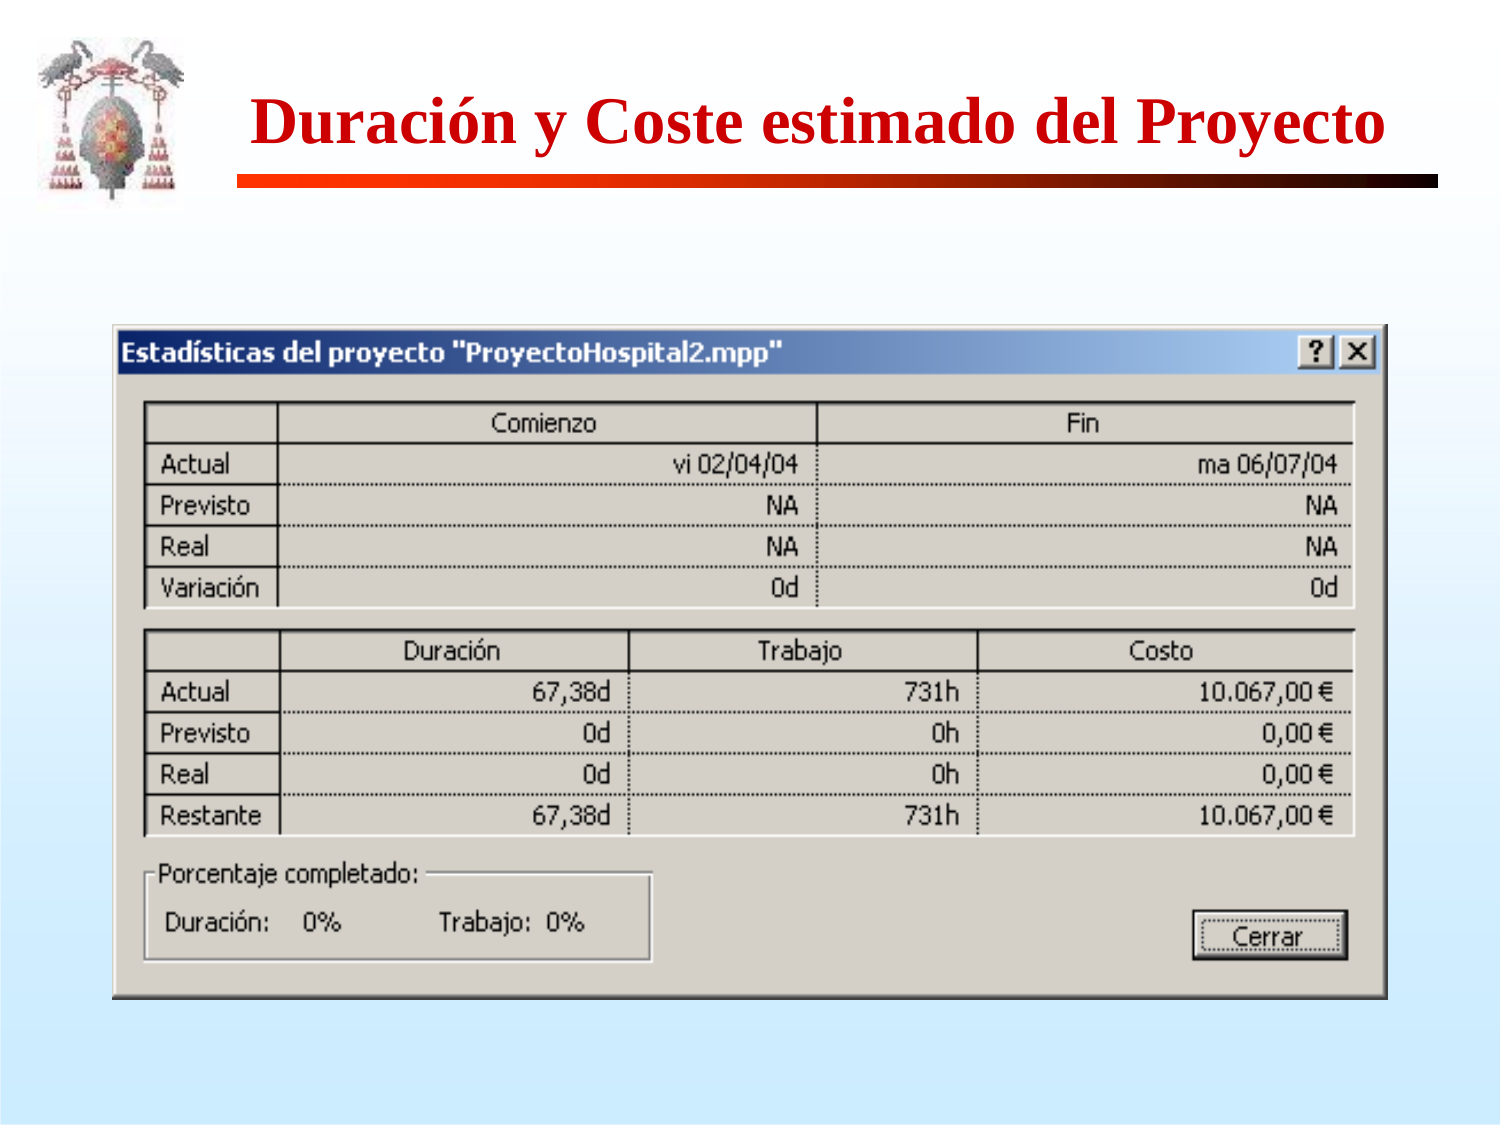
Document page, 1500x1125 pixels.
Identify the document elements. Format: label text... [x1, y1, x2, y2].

picture [0, 0, 1500, 1125]
title Duración y Coste estimado del Proyecto [248, 74, 1389, 265]
